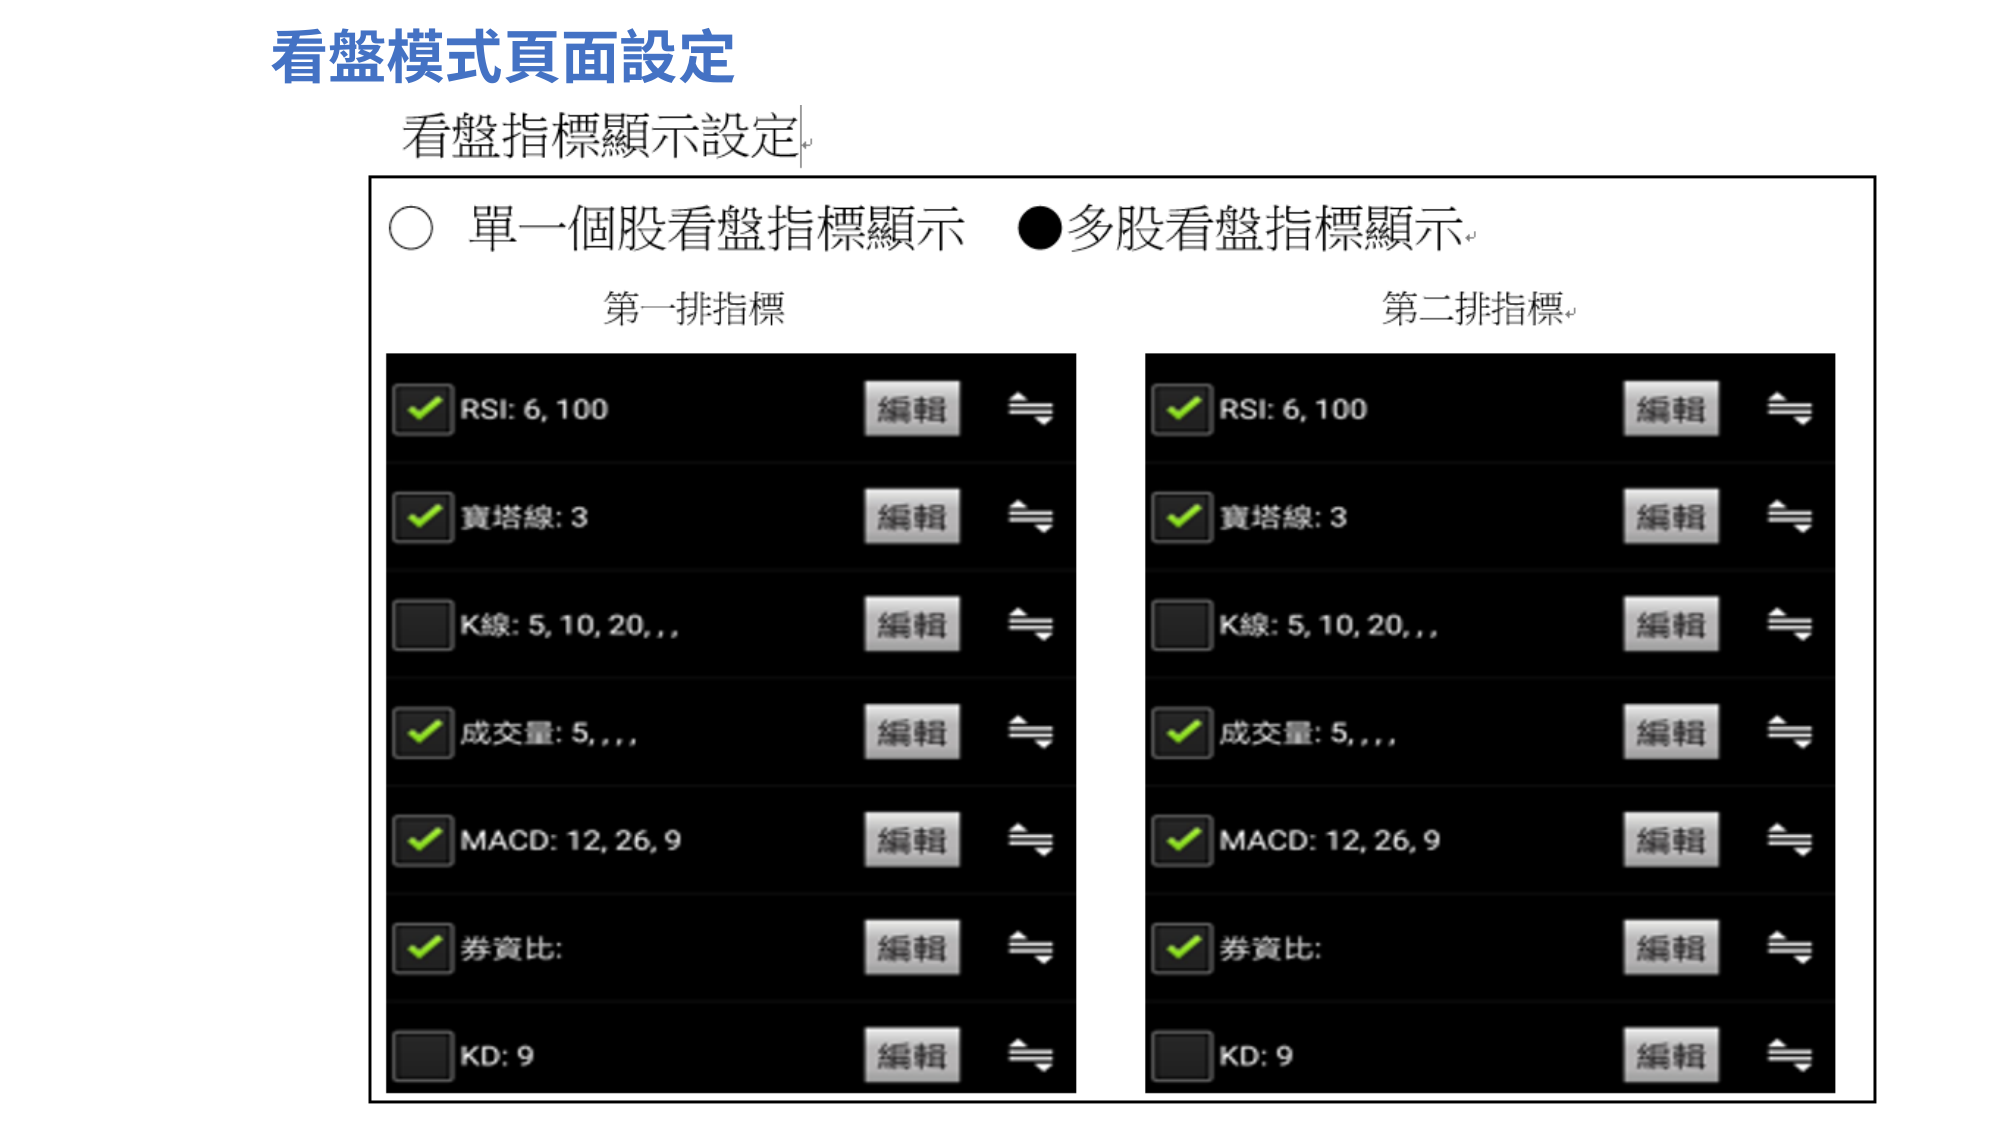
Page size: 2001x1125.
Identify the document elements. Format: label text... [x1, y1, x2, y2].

picture [357, 105, 1884, 1111]
text_box 看盤模式頁面設定 [255, 4, 773, 106]
